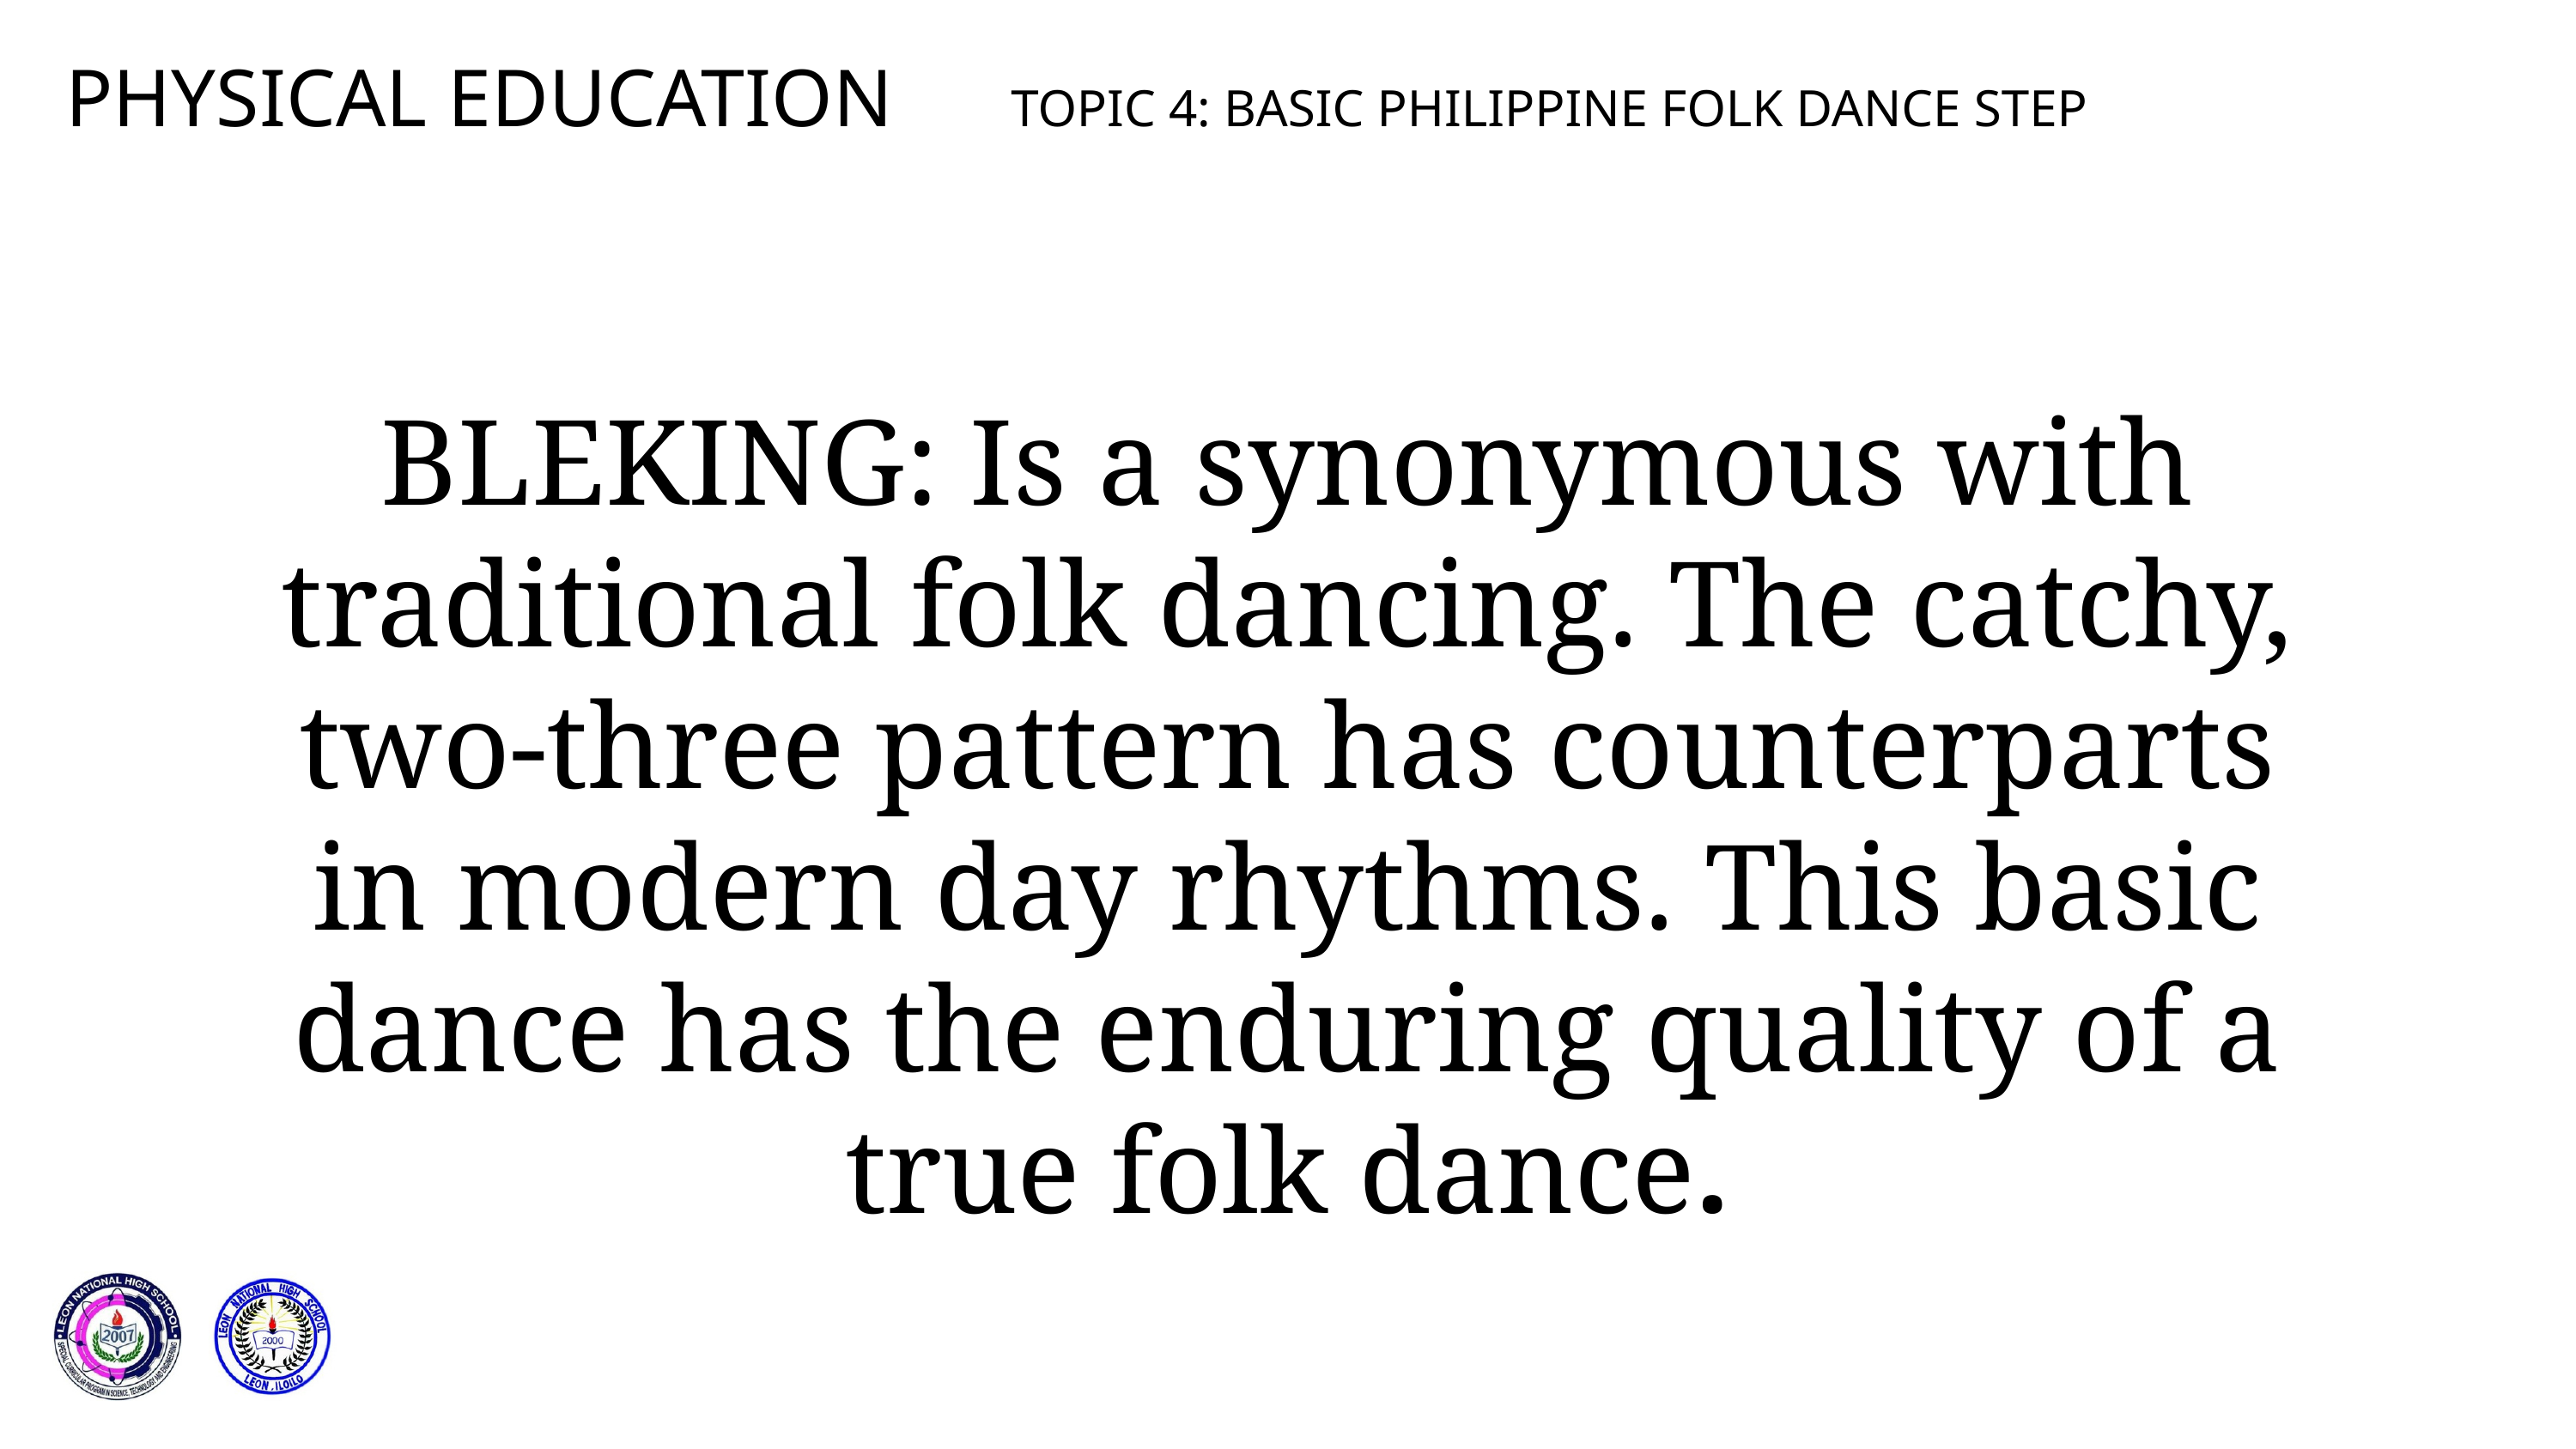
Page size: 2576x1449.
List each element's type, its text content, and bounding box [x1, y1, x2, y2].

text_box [52, 1271, 337, 1401]
text_box TOPIC 4: BASIC PHILIPPINE FOLK DANCE STEP [998, 70, 2511, 143]
text_box BLEKING: Is a synonymous with traditional folk dancing. The catchy, two-three pattern has counterparts in modern day rhythms. This basic dance has the enduring quality of a true folk dance. [252, 380, 2324, 1244]
text_box PHYSICAL EDUCATION [65, 48, 999, 143]
